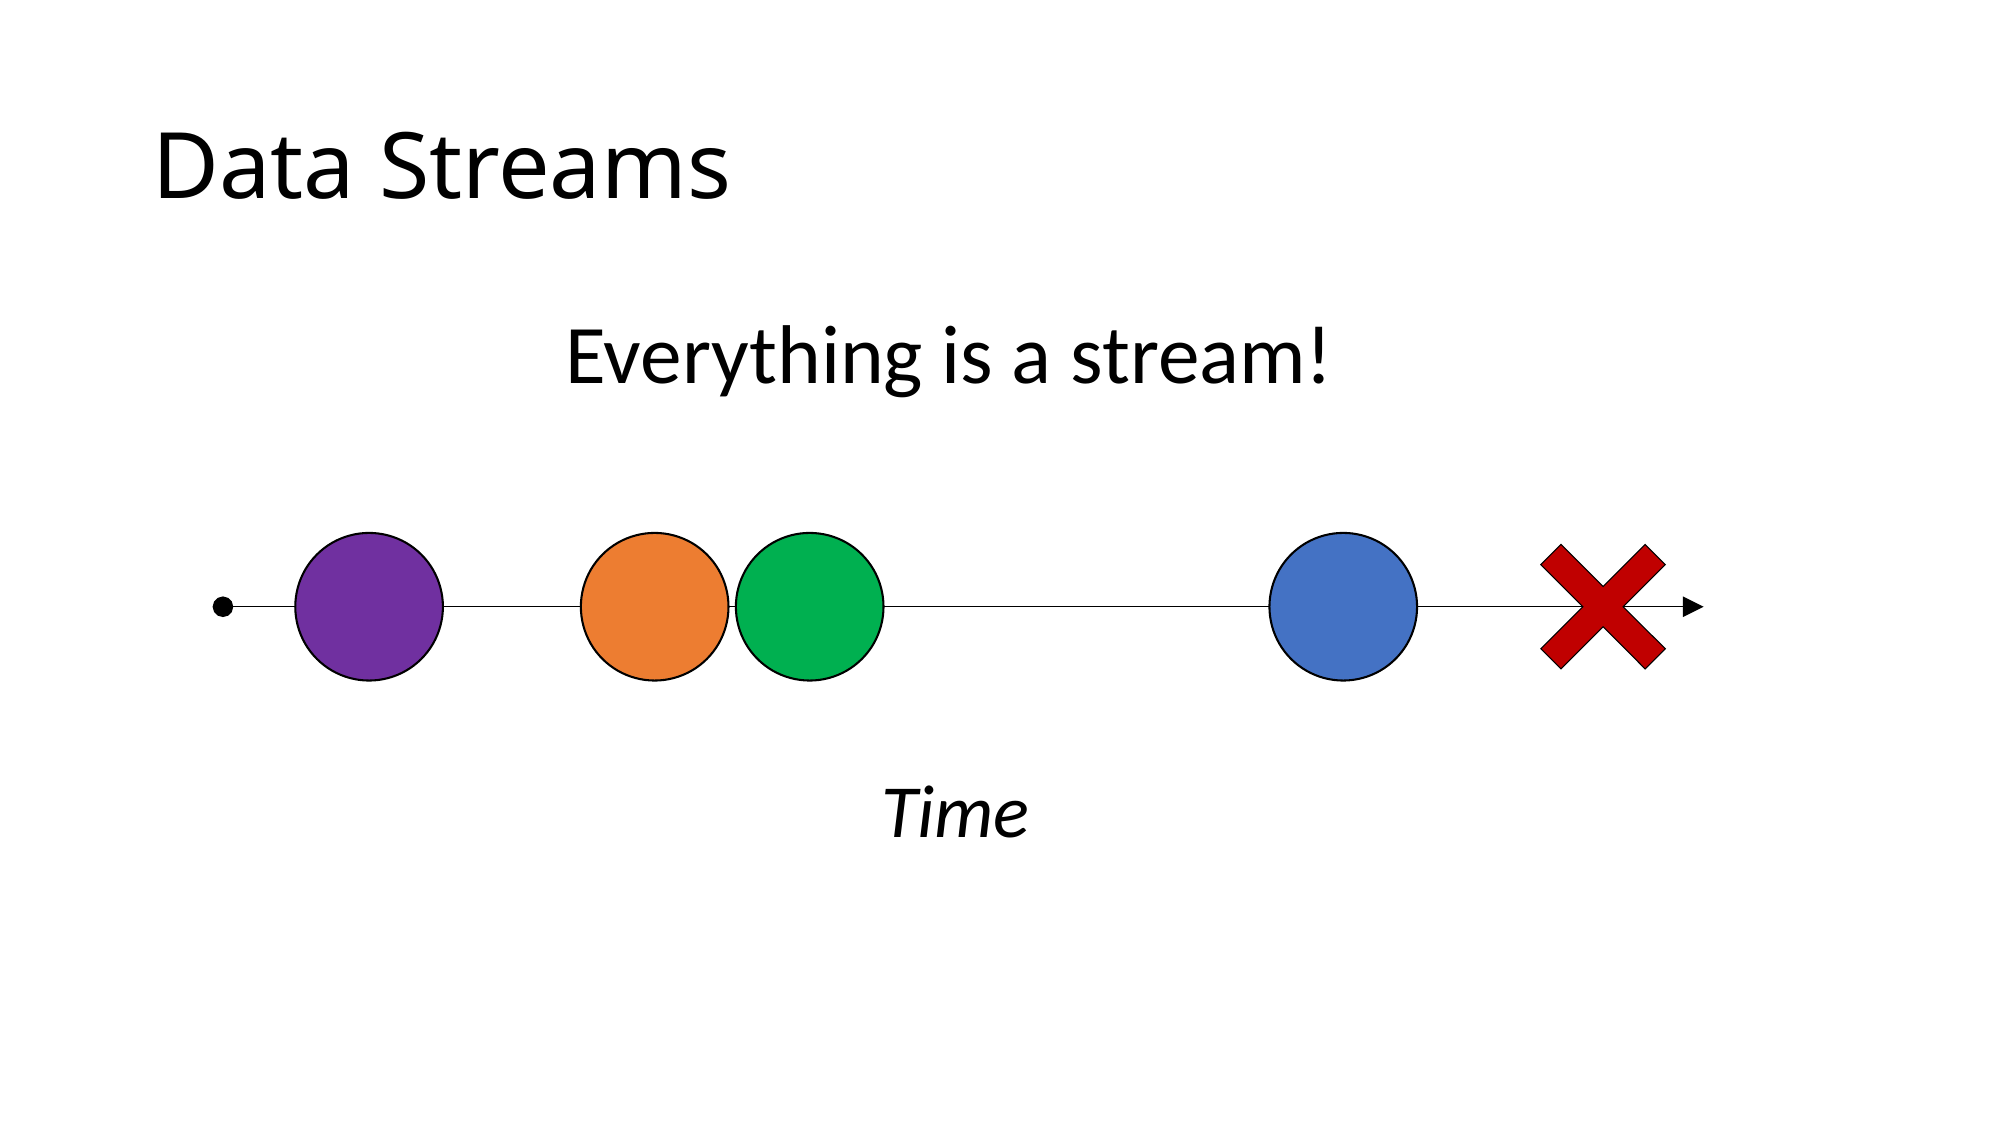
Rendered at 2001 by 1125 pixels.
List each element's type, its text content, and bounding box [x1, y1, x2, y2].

text_box Everything is a stream! [550, 293, 1376, 408]
text_box [294, 607, 444, 682]
text_box [1539, 543, 1667, 606]
text_box [294, 531, 444, 606]
text_box [734, 531, 885, 606]
text_box [579, 607, 730, 682]
text_box [1268, 607, 1419, 682]
text_box [1539, 607, 1667, 671]
text_box Time [866, 755, 1060, 860]
text_box [1268, 531, 1419, 606]
title Data Streams [137, 59, 1863, 278]
text_box [579, 531, 730, 606]
text_box [734, 607, 885, 682]
